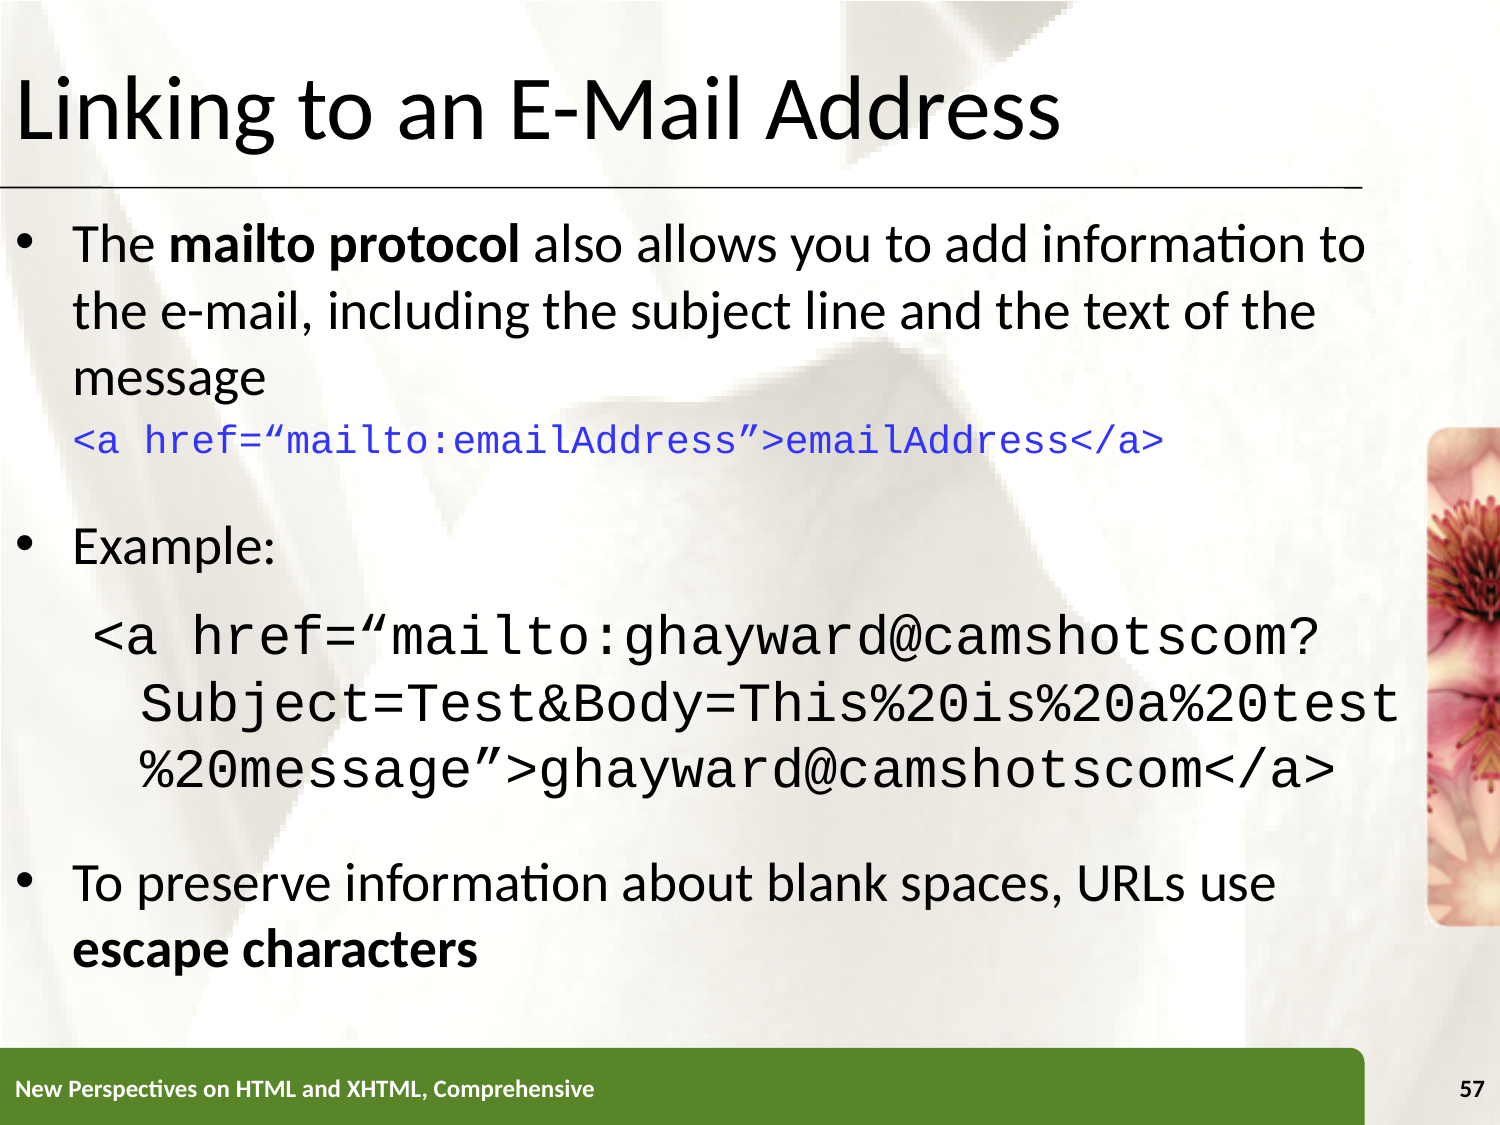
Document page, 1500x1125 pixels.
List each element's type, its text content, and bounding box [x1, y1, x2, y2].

footer New Perspectives on HTML and XHTML, Comprehensive [0, 1050, 1350, 1125]
title Linking to an E-Mail Address [0, 24, 1363, 181]
picture [1426, 425, 1500, 930]
list The mailto protocol also allows you to add information to the e-mail, including the subject line and the text of the message <a href=“mailto:emailAddress”>emailAddress</a> Example: <a href=“mailto:ghayward@camshotscom?Subject=Test&Body=This%20is%20a%20test%20message”>ghayward@camshotscom</a> To preserve information about blank spaces, URLs use escape characters [0, 199, 1426, 1006]
slide_number 57 [1412, 1050, 1500, 1125]
